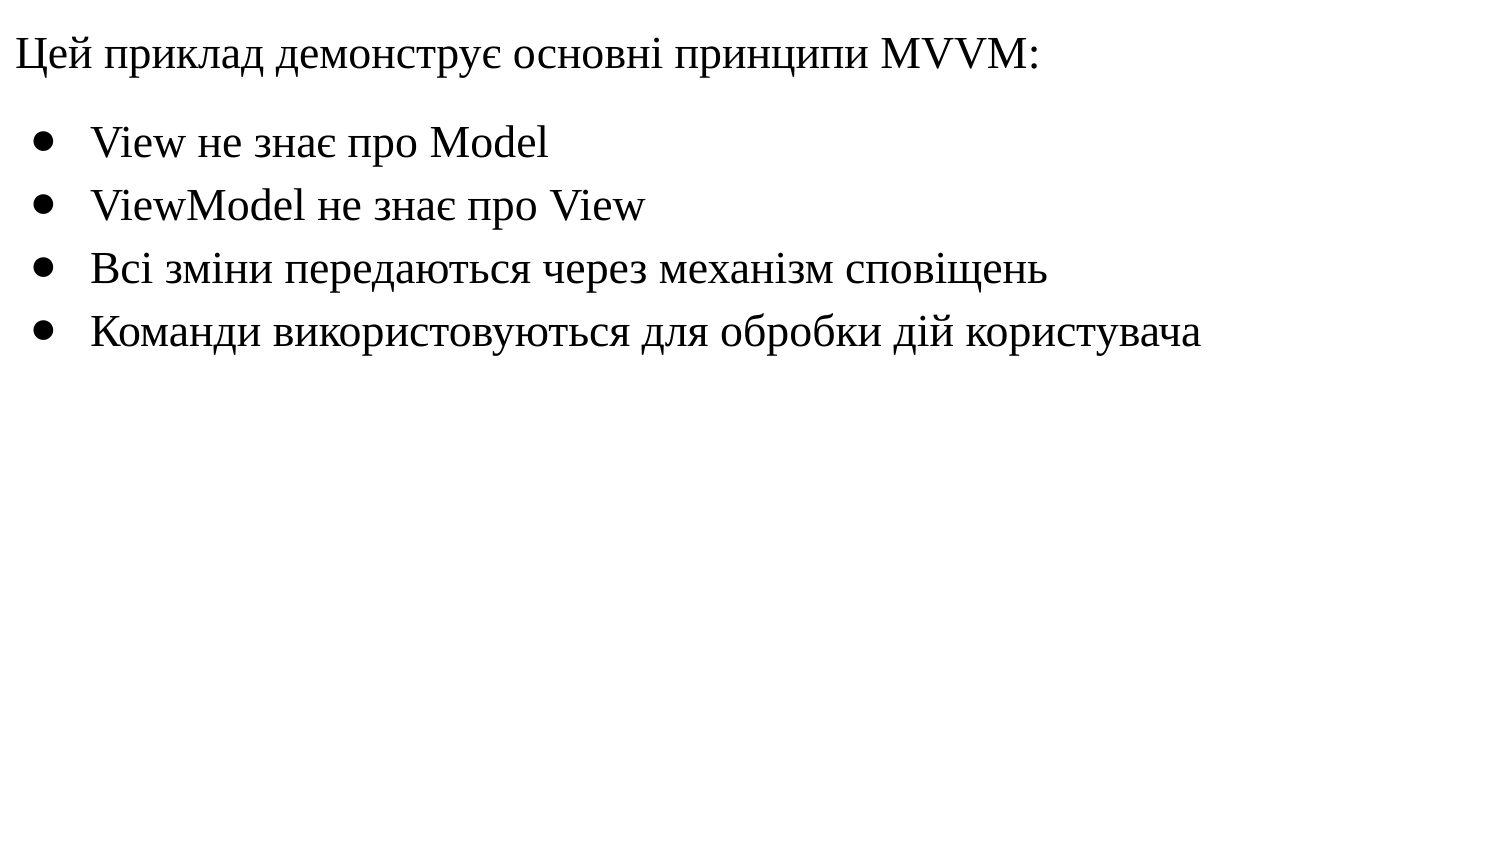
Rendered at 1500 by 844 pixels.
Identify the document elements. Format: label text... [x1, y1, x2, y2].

list Цей приклад демонструє основні принципи MVVM: View не знає про Model ViewModel не знає про View Всі зміни передаються через механізм сповіщень Команди використовуються для обробки дій користувача [0, 0, 1398, 561]
